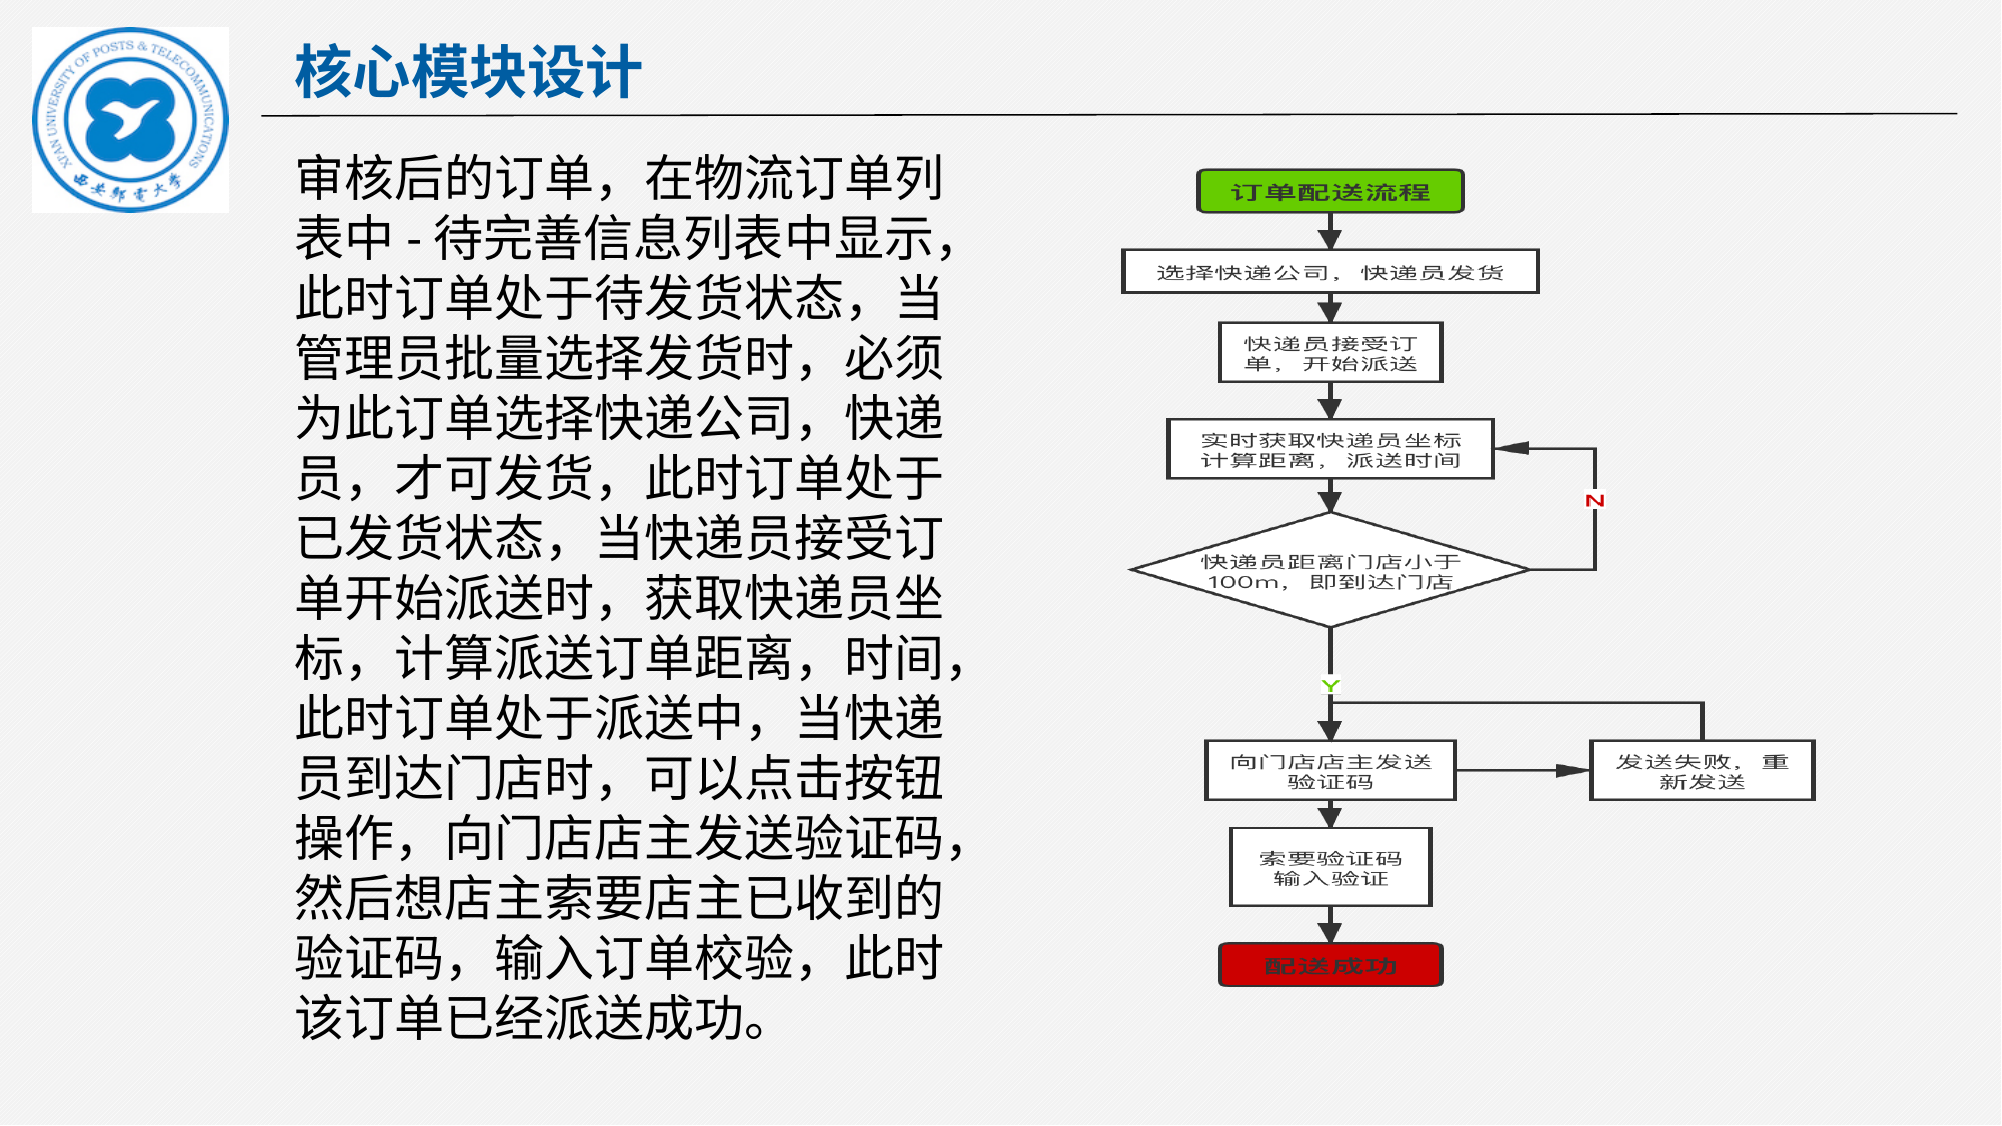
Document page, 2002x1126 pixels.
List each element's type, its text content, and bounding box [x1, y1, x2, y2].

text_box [261, 113, 1958, 117]
text_box 核心模块设计 [279, 27, 901, 111]
picture [1068, 138, 1870, 1018]
text_box 审核后的订单，在物流订单列表中-待完善信息列表中显示，此时订单处于待发货状态，当管理员批量选择发货时，必须为此订单选择快递公司，快递员，才可发货，此时订单处于已发货状态，当快递员接受订单开始派送时，获取快递员坐标，计算派送订单距离，时间，此时订单处于派送中，当快递员到达门店时，可以点击按钮操作，向门店店主发送验证码，然后想店主索要店主已收到的验证码，输入订单校验，此时该订单已经派送成功。 [279, 138, 972, 1054]
picture [32, 27, 229, 213]
